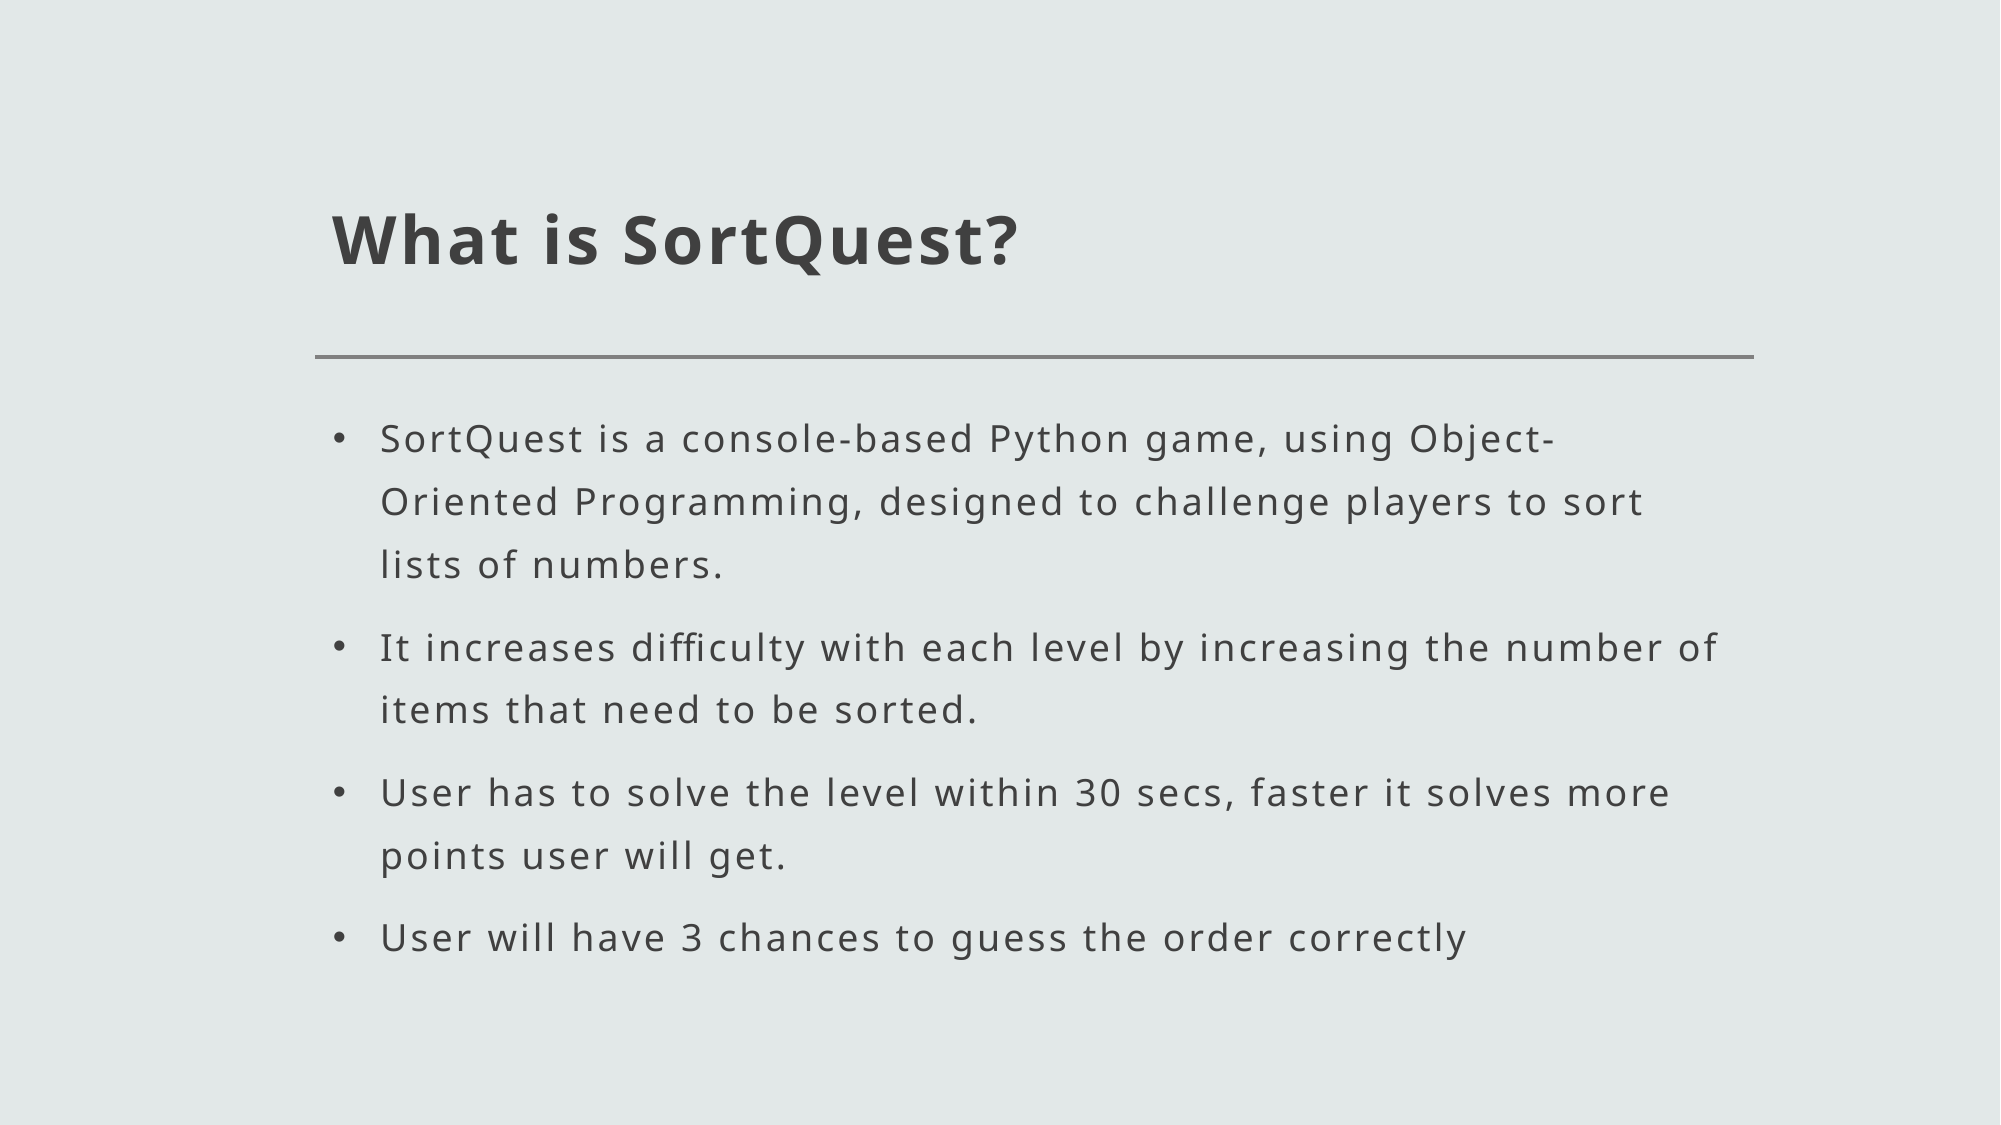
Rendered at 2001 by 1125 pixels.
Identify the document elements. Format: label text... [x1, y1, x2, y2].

list SortQuest is a console-based Python game, using Object-Oriented Programming, designed to challenge players to sort lists of numbers. It increases difficulty with each level by increasing the number of items that need to be sorted. User has to solve the level within 30 secs, faster it solves more points user will get. User will have 3 chances to guess the order correctly [315, 379, 1754, 979]
title What is SortQuest? [315, 72, 1754, 294]
